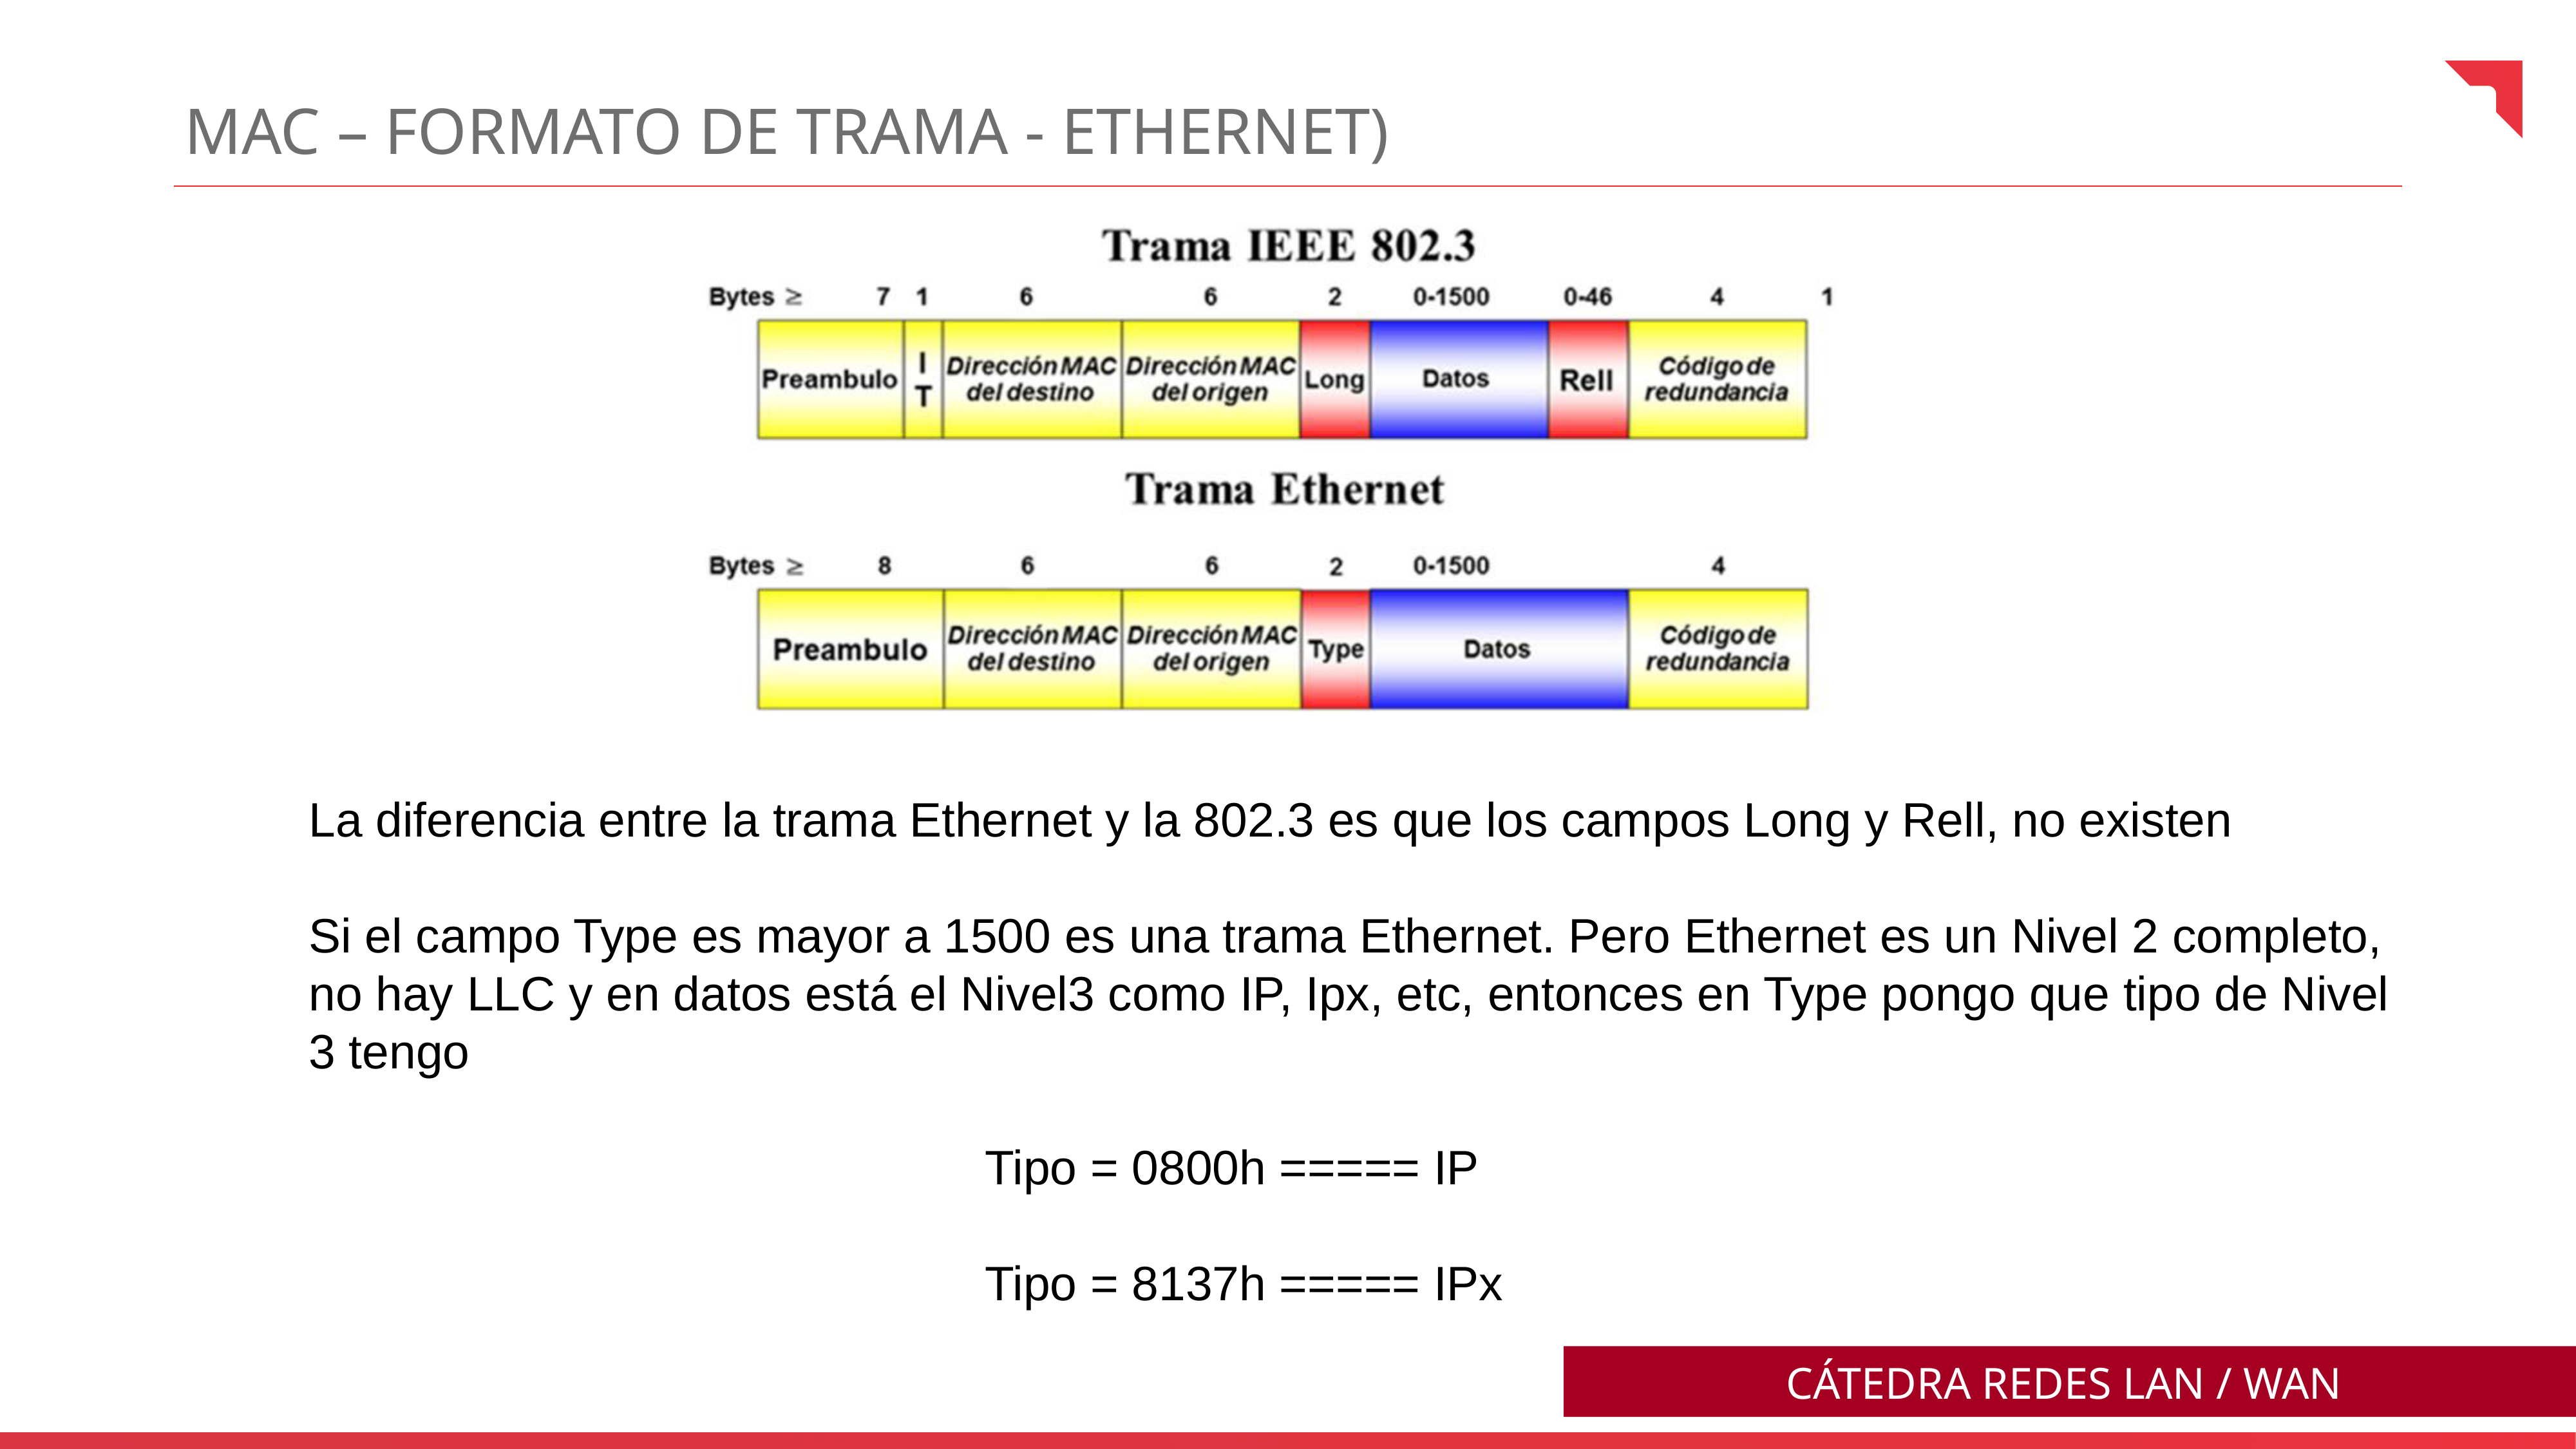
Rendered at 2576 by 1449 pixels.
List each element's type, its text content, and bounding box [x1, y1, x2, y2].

text_box La diferencia entre la trama Ethernet y la 802.3 es que los campos Long y Rell, no existen Si el campo Type es mayor a 1500 es una trama Ethernet. Pero Ethernet es un Nivel 2 completo, no hay LLC y en datos está el Nivel3 como IP, Ipx, etc, entonces en Type pongo que tipo de Nivel 3 tengo Tipo = 0800h ===== IP Tipo = 8137h ===== IPx [299, 204, 2402, 1315]
picture [695, 204, 1852, 712]
picture [2445, 61, 2523, 138]
picture [0, 1432, 2576, 1449]
text_box MAC – FORMATO DE TRAMA - ETHERNET) [175, 81, 2263, 176]
